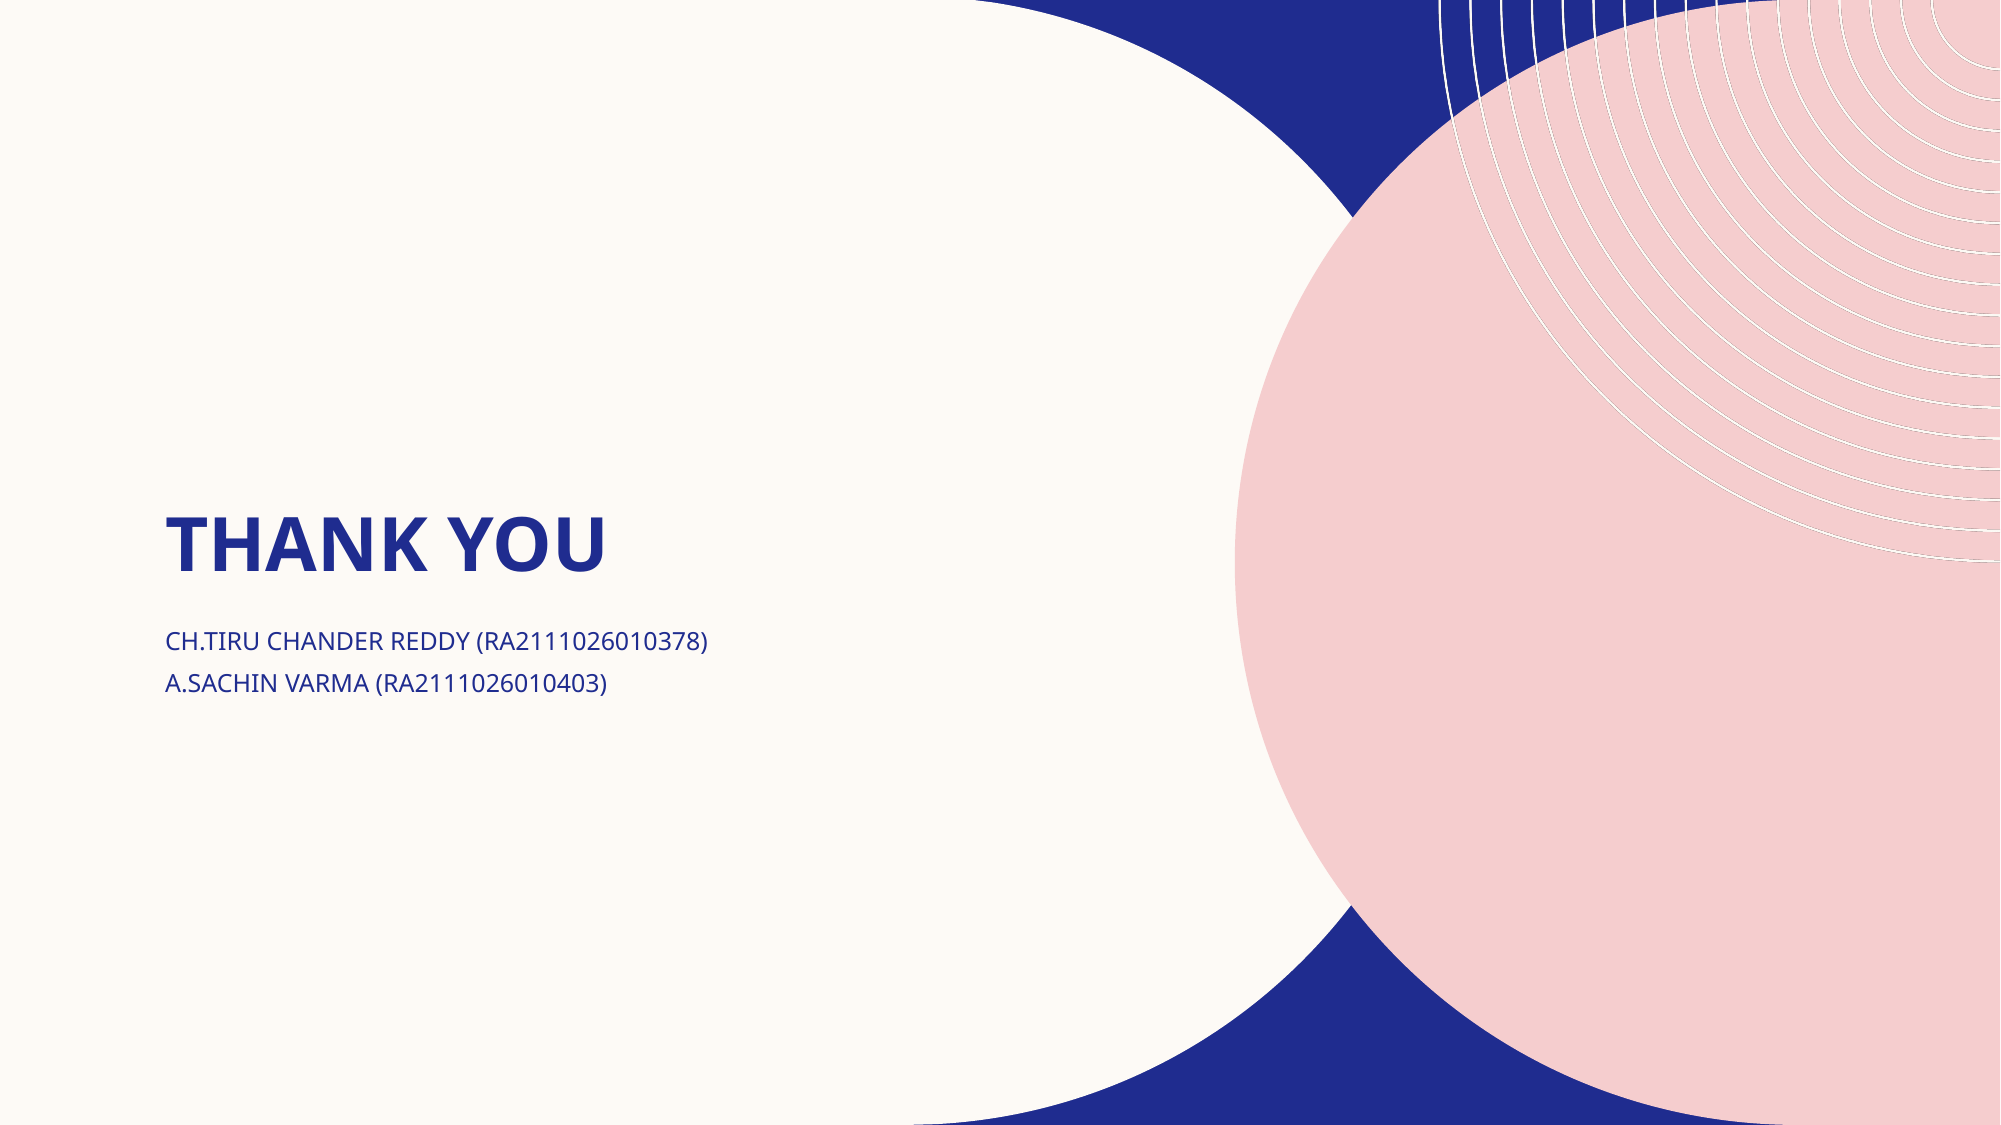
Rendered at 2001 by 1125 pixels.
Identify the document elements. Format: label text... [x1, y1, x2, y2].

picture [1438, 0, 2001, 563]
title THANK YOU [150, 139, 1088, 587]
subtitle CH.TIRU CHANDER REDDY (RA2111026010378) A.SACHIN VARMA (RA2111026010403) [150, 625, 1088, 993]
